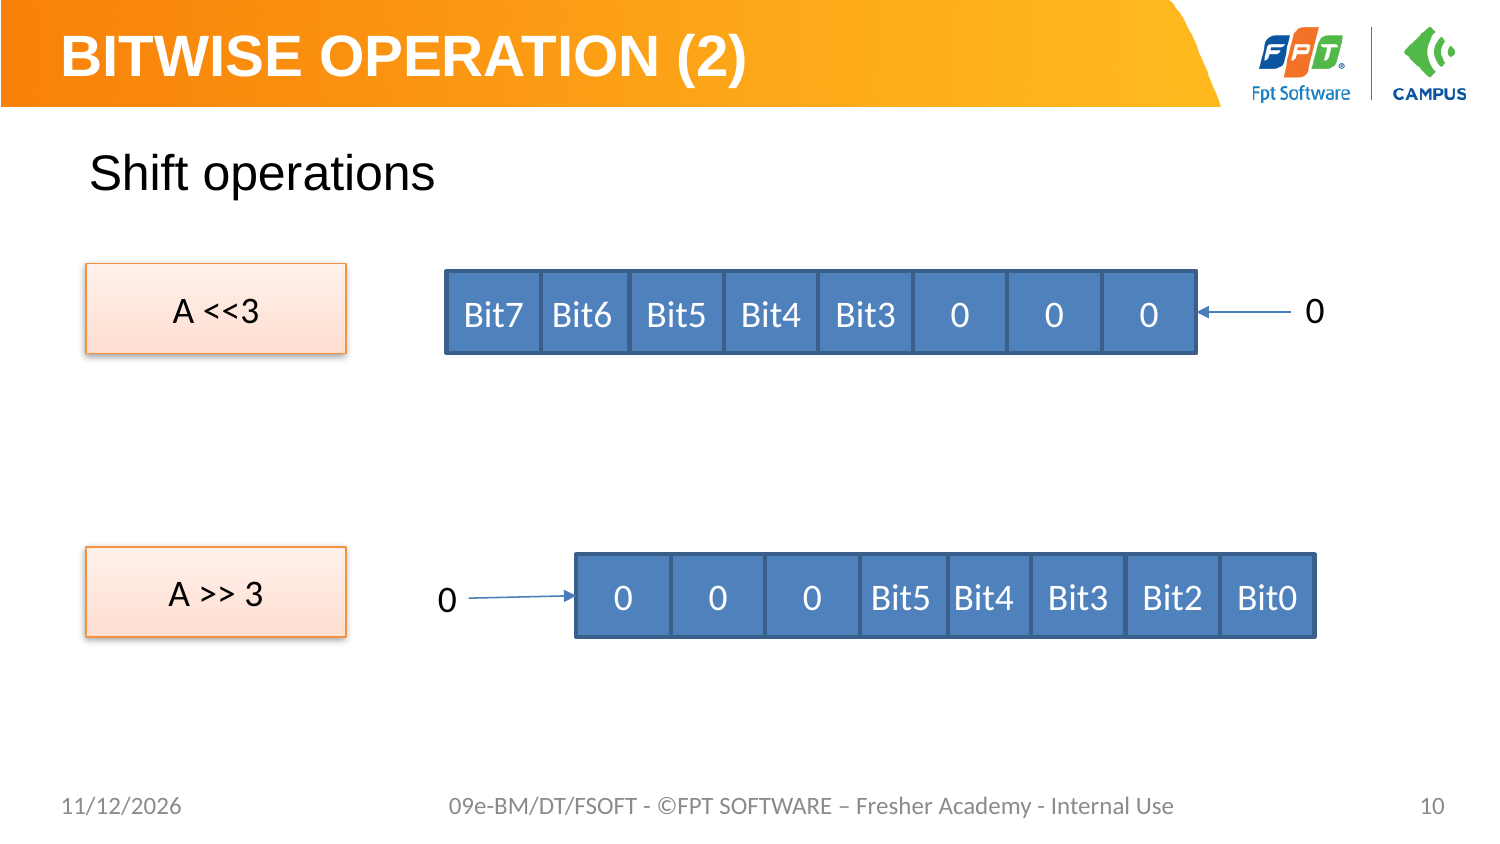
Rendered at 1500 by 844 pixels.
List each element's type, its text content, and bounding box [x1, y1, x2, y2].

text_box Bit5 [627, 269, 722, 355]
slide_number 10 [1350, 782, 1461, 827]
text_box 0 [1104, 269, 1198, 355]
text_box Bit4 [950, 552, 1029, 639]
text_box Bit0 [1222, 552, 1317, 639]
text_box 0 [423, 567, 483, 628]
text_box 0 [673, 552, 767, 639]
text_box 0 [767, 552, 862, 639]
footer 09e-BM/DT/FSOFT - ©FPT SOFTWARE – Fresher Academy - Internal Use [289, 782, 1335, 827]
text_box 0 [1009, 269, 1104, 355]
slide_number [45, 782, 270, 827]
text_box A >> 3 [85, 546, 347, 638]
text_box Bit6 [543, 269, 627, 355]
list Shift operations [45, 132, 1461, 754]
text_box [468, 595, 577, 599]
text_box Bit2 [1123, 552, 1222, 639]
text_box 0 [1290, 278, 1350, 338]
text_box 0 [574, 552, 673, 639]
text_box Bit4 [722, 269, 820, 355]
text_box Bit3 [1029, 552, 1123, 639]
picture [1, 0, 1499, 844]
text_box Bit5 [862, 552, 950, 639]
title BITWISE OPERATION (2) [45, 0, 1176, 106]
text_box A <<3 [85, 263, 347, 354]
text_box 0 [915, 269, 1009, 355]
text_box Bit7 [444, 269, 543, 355]
text_box Bit3 [820, 269, 915, 355]
